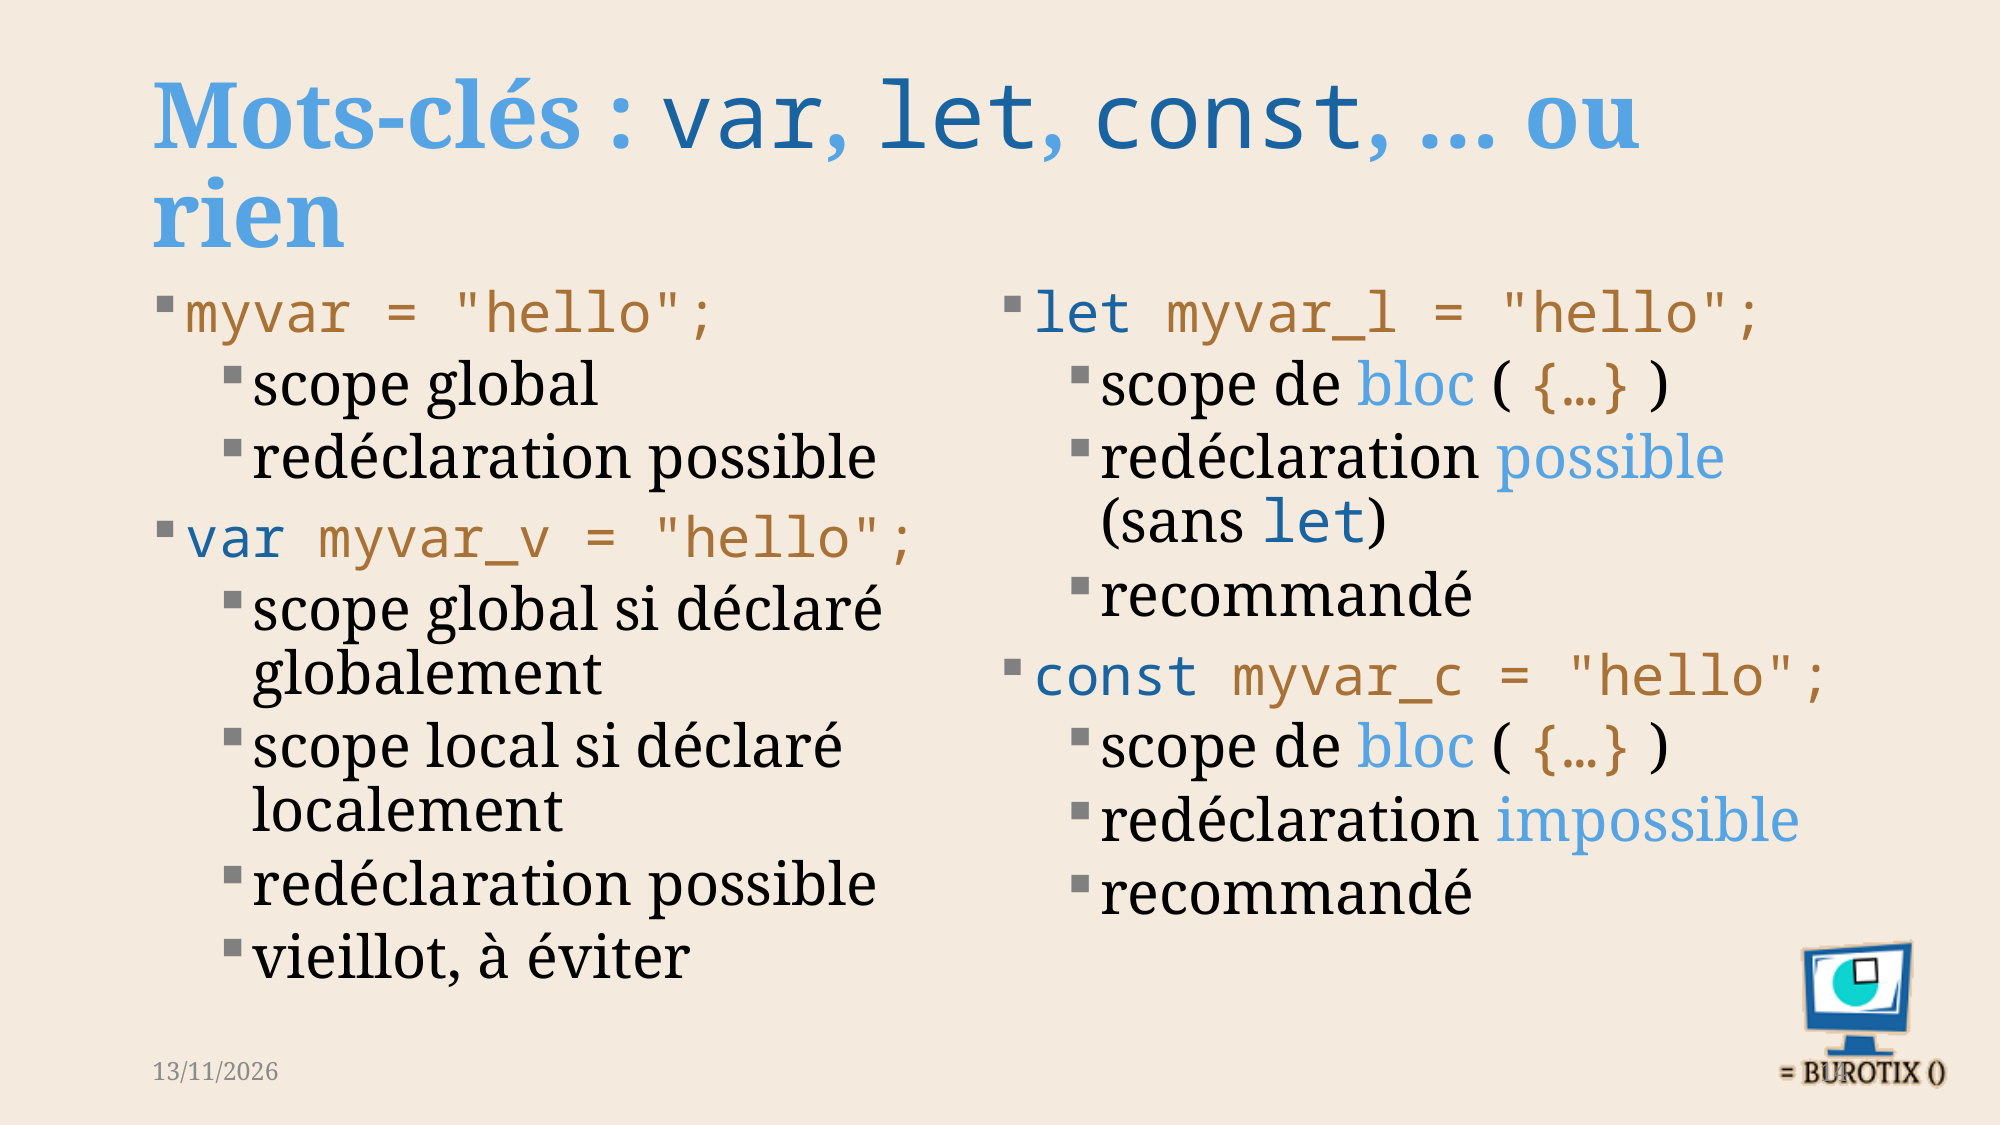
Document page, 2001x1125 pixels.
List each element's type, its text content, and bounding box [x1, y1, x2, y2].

title Mots-clés : var, let, const, … ou rien [137, 59, 1863, 277]
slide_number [137, 1042, 588, 1103]
slide_number 14 [1412, 1043, 1863, 1104]
list myvar = "hello"; scope global redéclaration possible var myvar_v = "hello"; scope global si déclaré globalement scope local si déclaré localement redéclaration possible vieillot, à éviter let myvar_l = "hello"; scope de bloc ( {…} ) redéclaration possible (sans let) recommandé const myvar_c = "hello"; scope de bloc ( {…} ) redéclaration impossible recommandé [137, 277, 1863, 1014]
picture [1776, 938, 1949, 1089]
